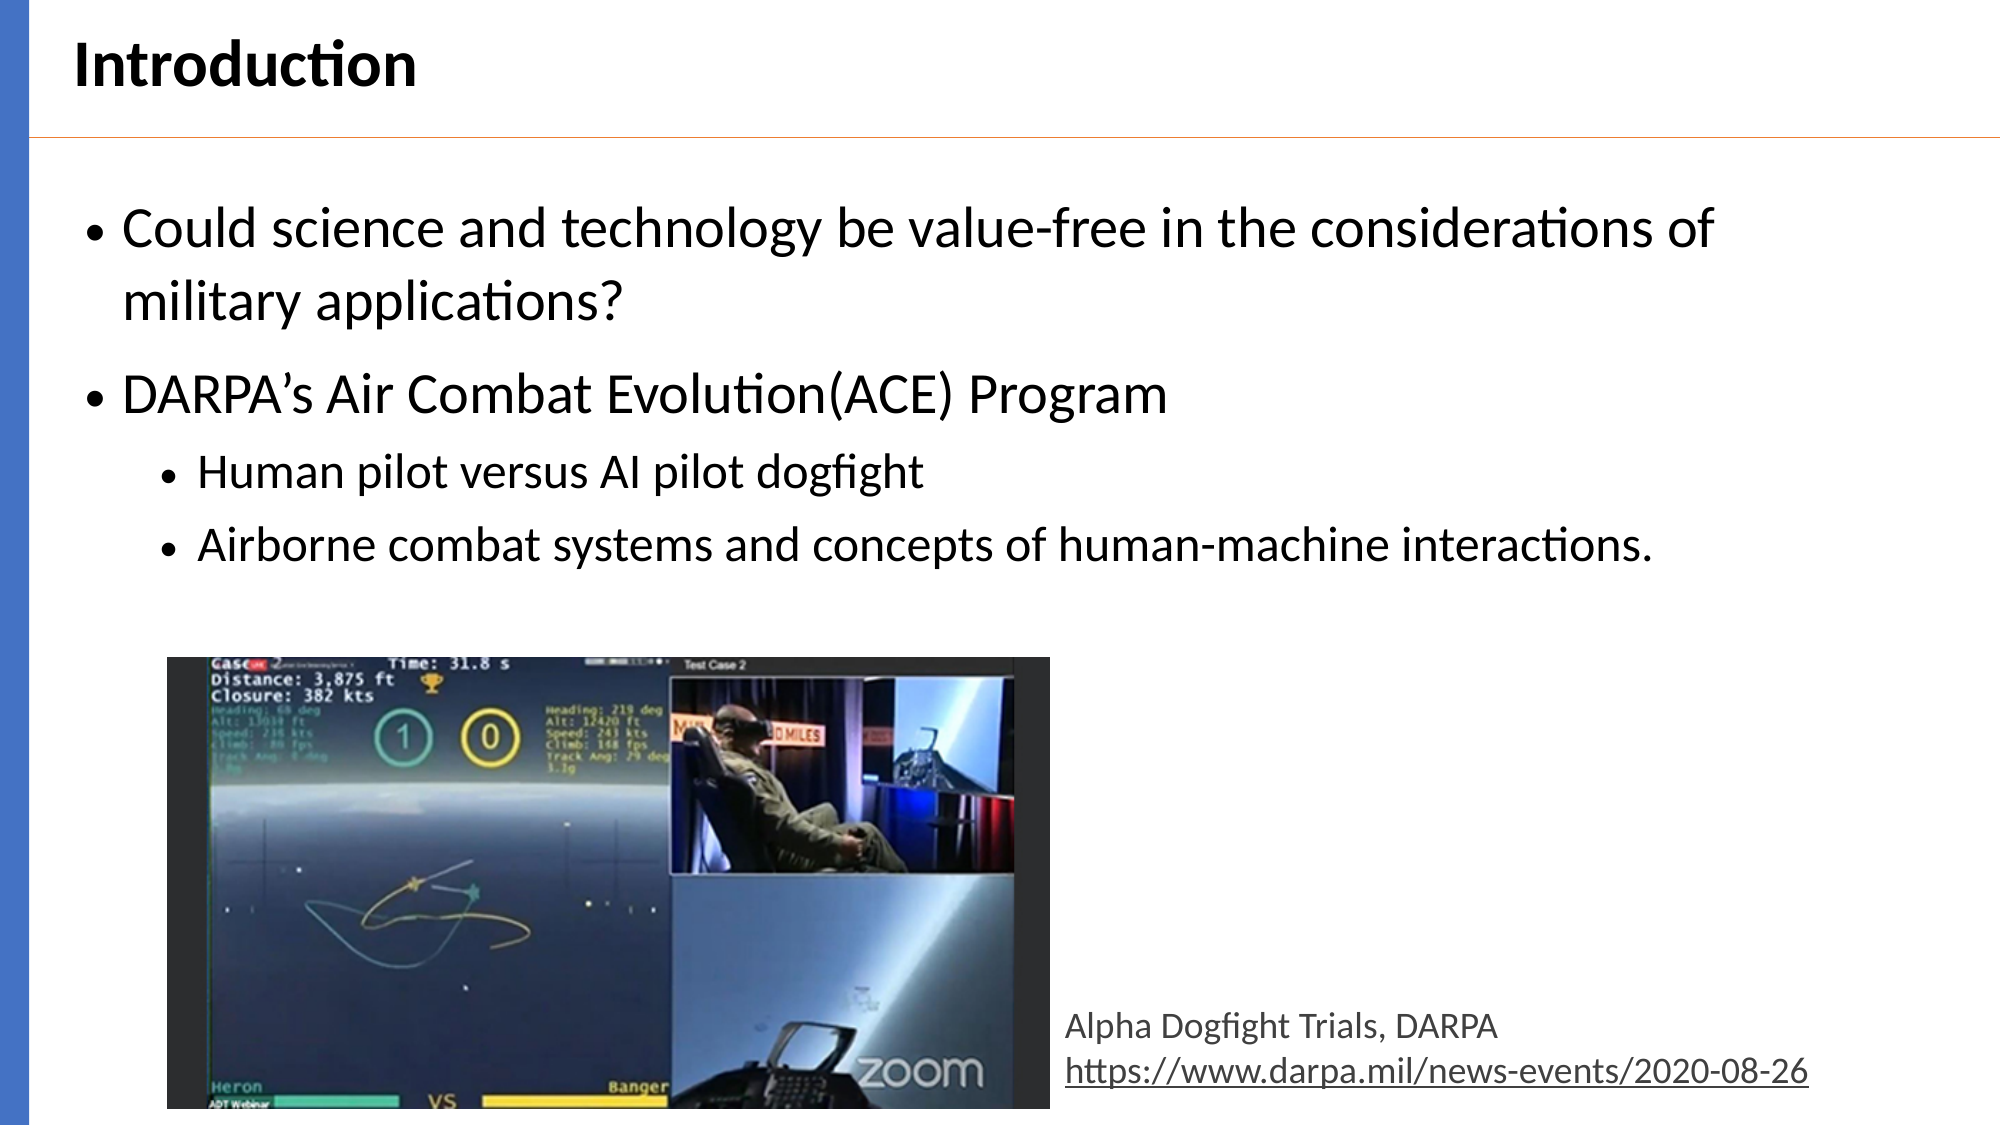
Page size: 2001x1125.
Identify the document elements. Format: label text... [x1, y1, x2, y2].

text_box Alpha Dogfight Trials, DARPA https://www.darpa.mil/news-events/2020-08-26 [1050, 993, 2000, 1125]
picture [167, 657, 1050, 1109]
text_box [0, 0, 30, 1125]
list Could science and technology be value-free in the considerations of military applications? DARPA’s Air Combat Evolution(ACE) Program Human pilot versus AI pilot dogfight Airborne combat systems and concepts of human-machine interactions. [69, 181, 1863, 988]
title Introduction [58, 0, 1784, 136]
